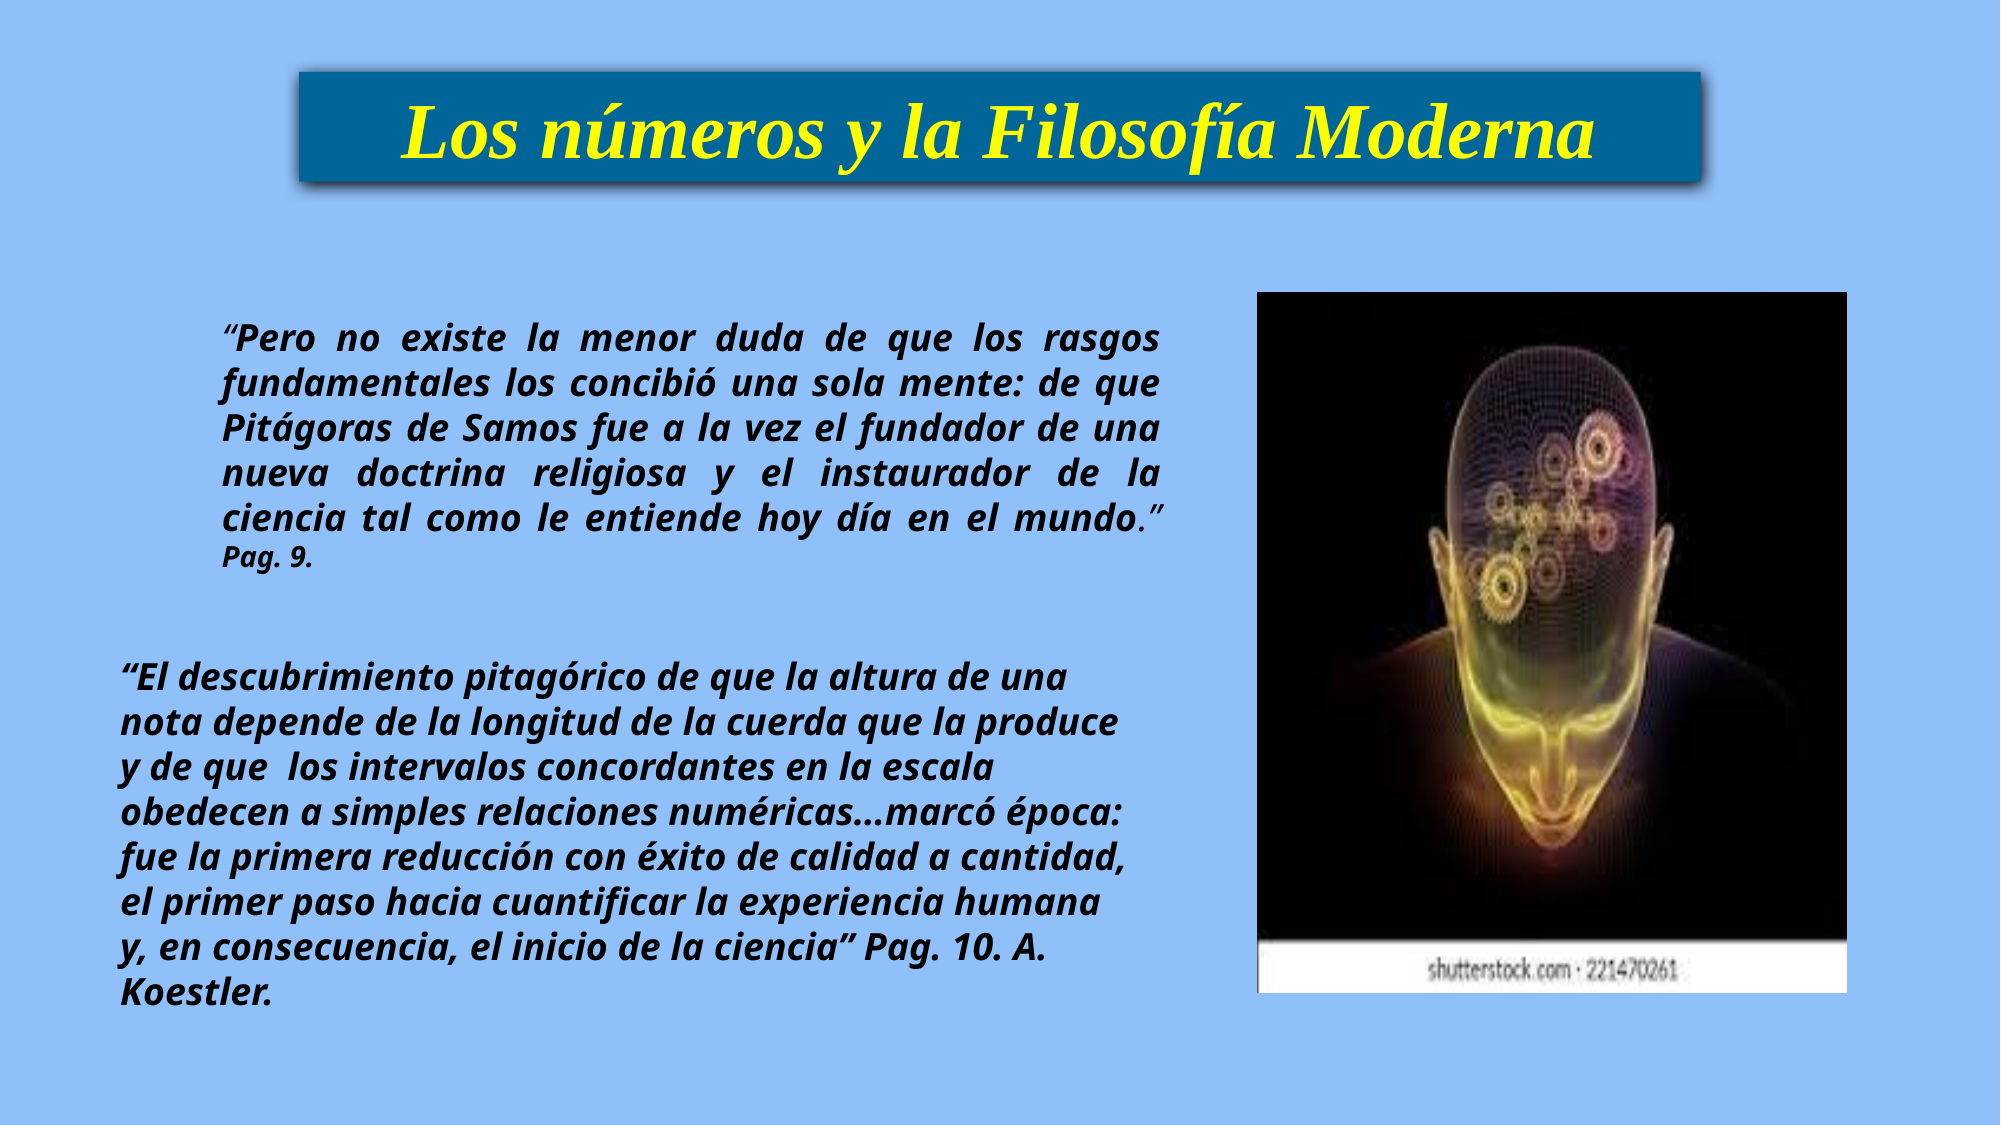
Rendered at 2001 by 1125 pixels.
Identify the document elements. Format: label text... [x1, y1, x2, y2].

text_box Los números y la Filosofía Moderna [299, 71, 1701, 182]
picture [1256, 292, 1847, 994]
text_box “Pero no existe la menor duda de que los rasgos fundamentales los concibió una sola mente: de que Pitágoras de Samos fue a la vez el fundador de una nueva doctrina religiosa y el instaurador de la ciencia tal como le entiende hoy día en el mundo.” Pag. 9. [207, 306, 1177, 581]
text_box “El descubrimiento pitagórico de que la altura de una nota depende de la longitud de la cuerda que la produce y de que los intervalos concordantes en la escala obedecen a simples relaciones numéricas…marcó época: fue la primera reducción con éxito de calidad a cantidad, el primer paso hacia cuantificar la experiencia humana y, en consecuencia, el inicio de la ciencia” Pag. 10. A. Koestler. [105, 645, 1152, 1021]
